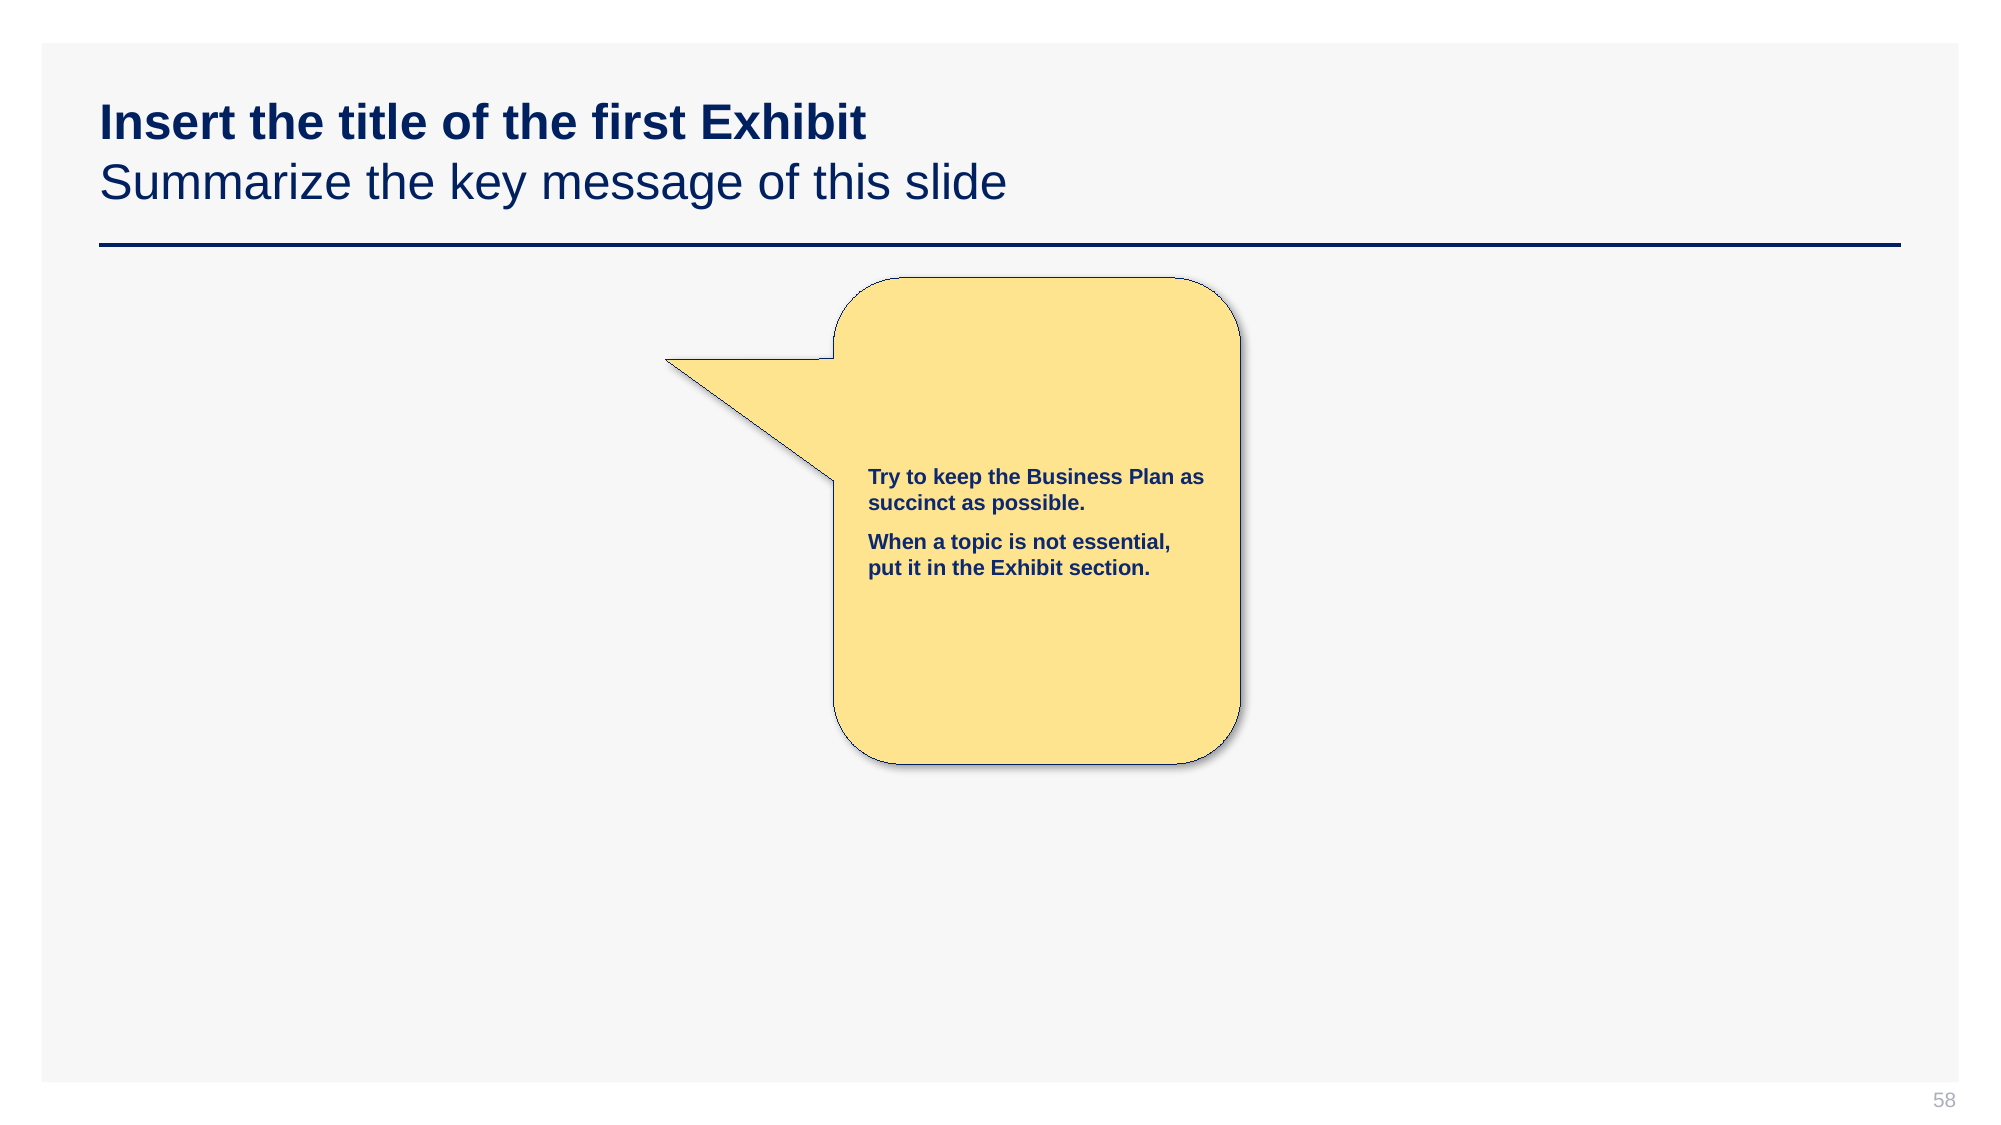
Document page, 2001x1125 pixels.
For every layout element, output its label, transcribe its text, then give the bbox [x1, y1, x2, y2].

text_box Try to keep the Business Plan as succinct as possible. When a topic is not essential, put it in the Exhibit section. [665, 277, 1241, 765]
slide_number 58 [1506, 1088, 1957, 1119]
title Insert the title of the first Exhibit Summarize the key message of this slide [84, 59, 1901, 239]
